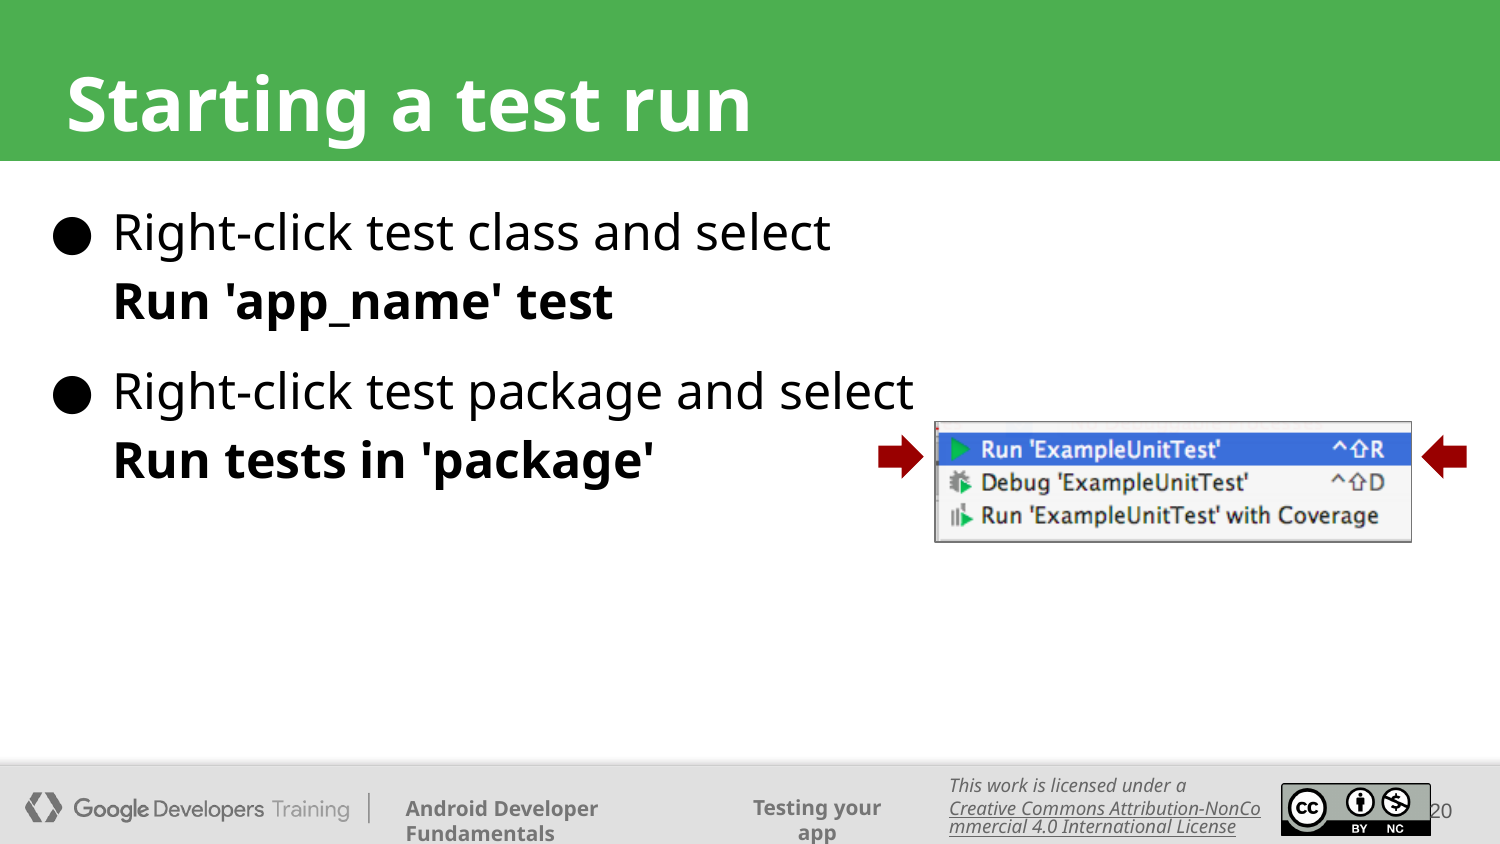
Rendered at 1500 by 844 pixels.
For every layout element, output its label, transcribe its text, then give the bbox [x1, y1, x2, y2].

title Starting a test run [51, 28, 1472, 122]
list Right-click test class and select Run 'app_name' test Right-click test package and select Run tests in 'package' [22, 176, 1084, 737]
picture [0, 161, 1500, 844]
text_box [878, 422, 1467, 542]
slide_number ‹#› [1377, 777, 1468, 842]
